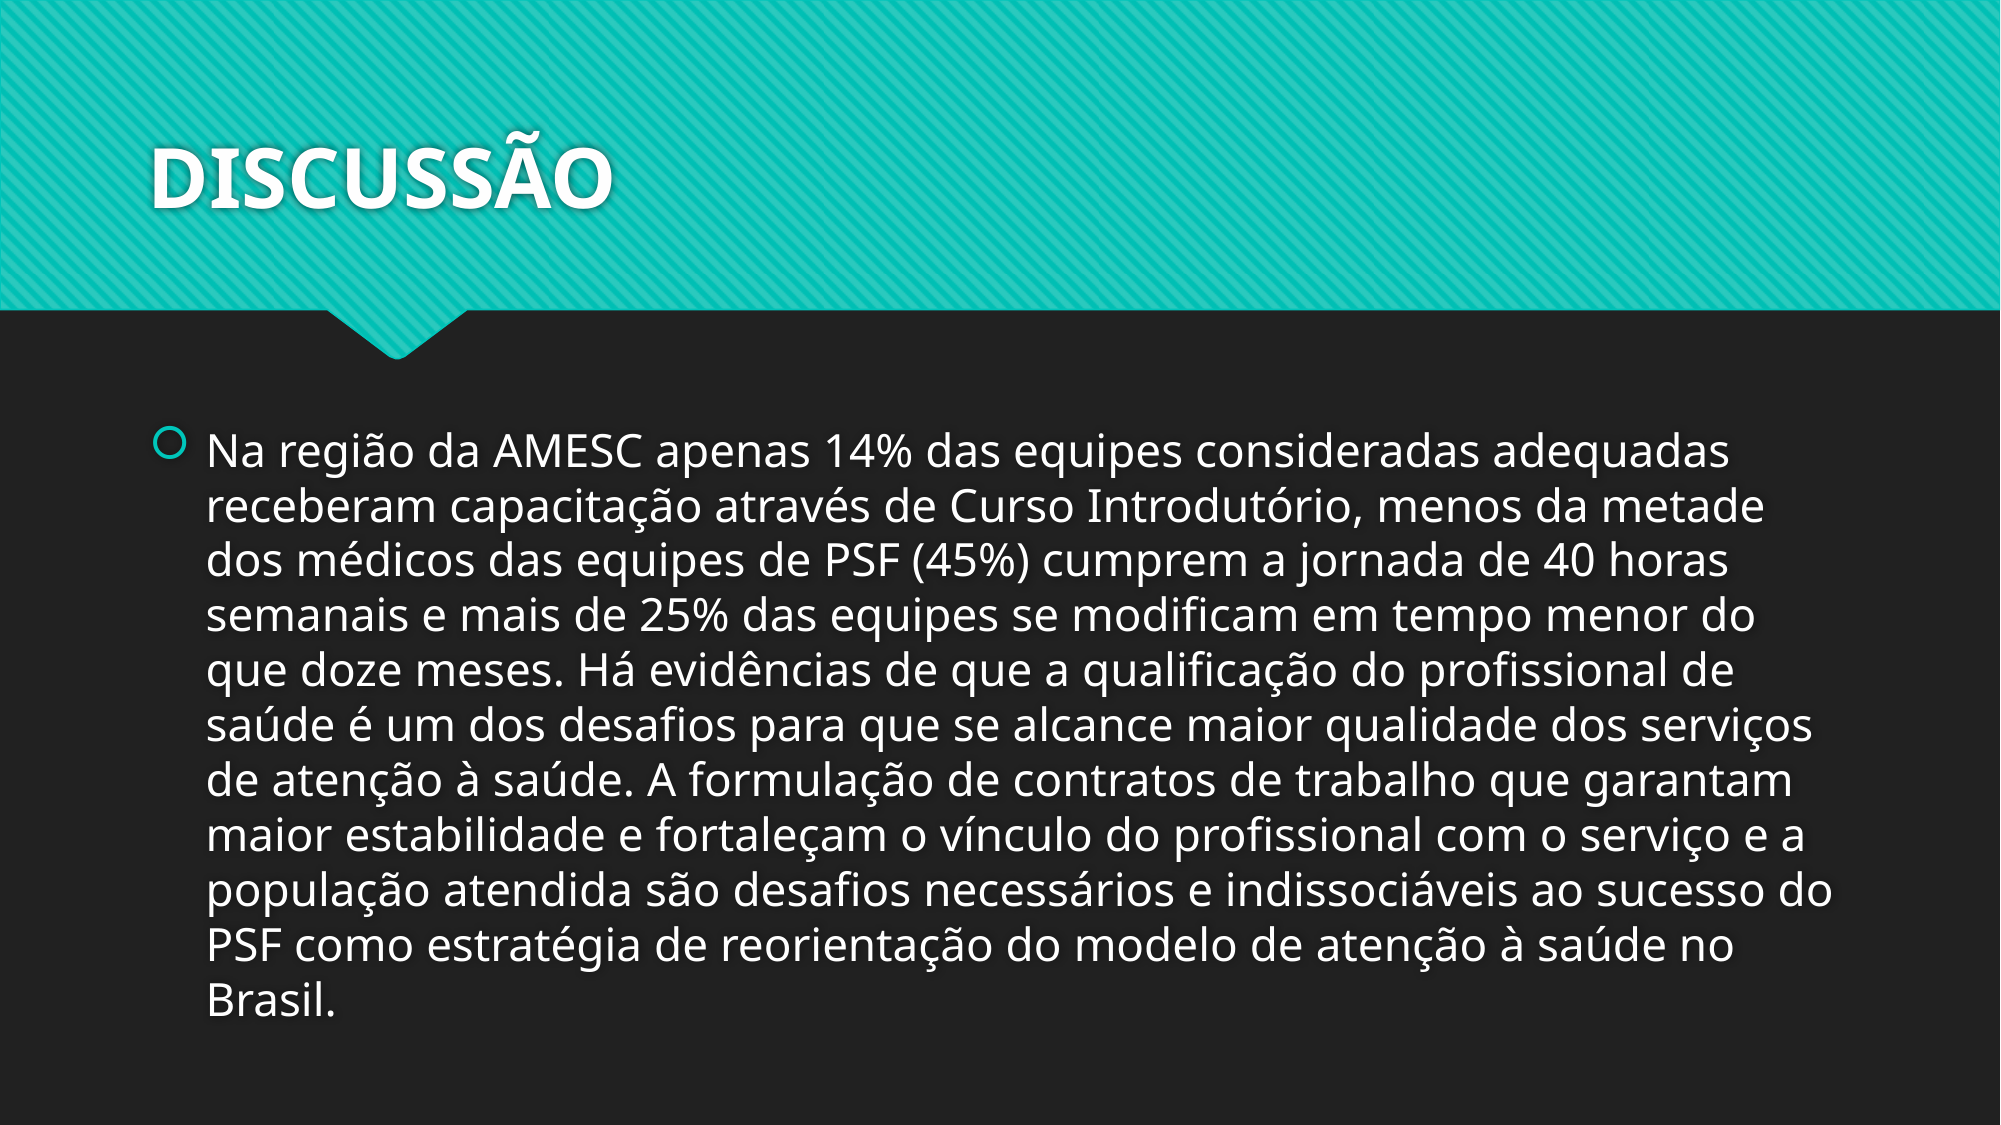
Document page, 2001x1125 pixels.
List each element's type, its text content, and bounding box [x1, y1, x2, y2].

title DISCUSSÃO [132, 73, 1868, 233]
list Na região da AMESC apenas 14% das equipes consideradas adequadas receberam capacitação através de Curso Introdutório, menos da metade dos médicos das equipes de PSF (45%) cumprem a jornada de 40 horas semanais e mais de 25% das equipes se modificam em tempo menor do que doze meses. Há evidências de que a qualificação do profissional de saúde é um dos desafios para que se alcance maior qualidade dos serviços de atenção à saúde. A formulação de contratos de trabalho que garantam maior estabilidade e fortaleçam o vínculo do profissional com o serviço e a população atendida são desafios necessários e indissociáveis ao sucesso do PSF como estratégia de reorientação do modelo de atenção à saúde no Brasil. [134, 364, 1866, 1083]
